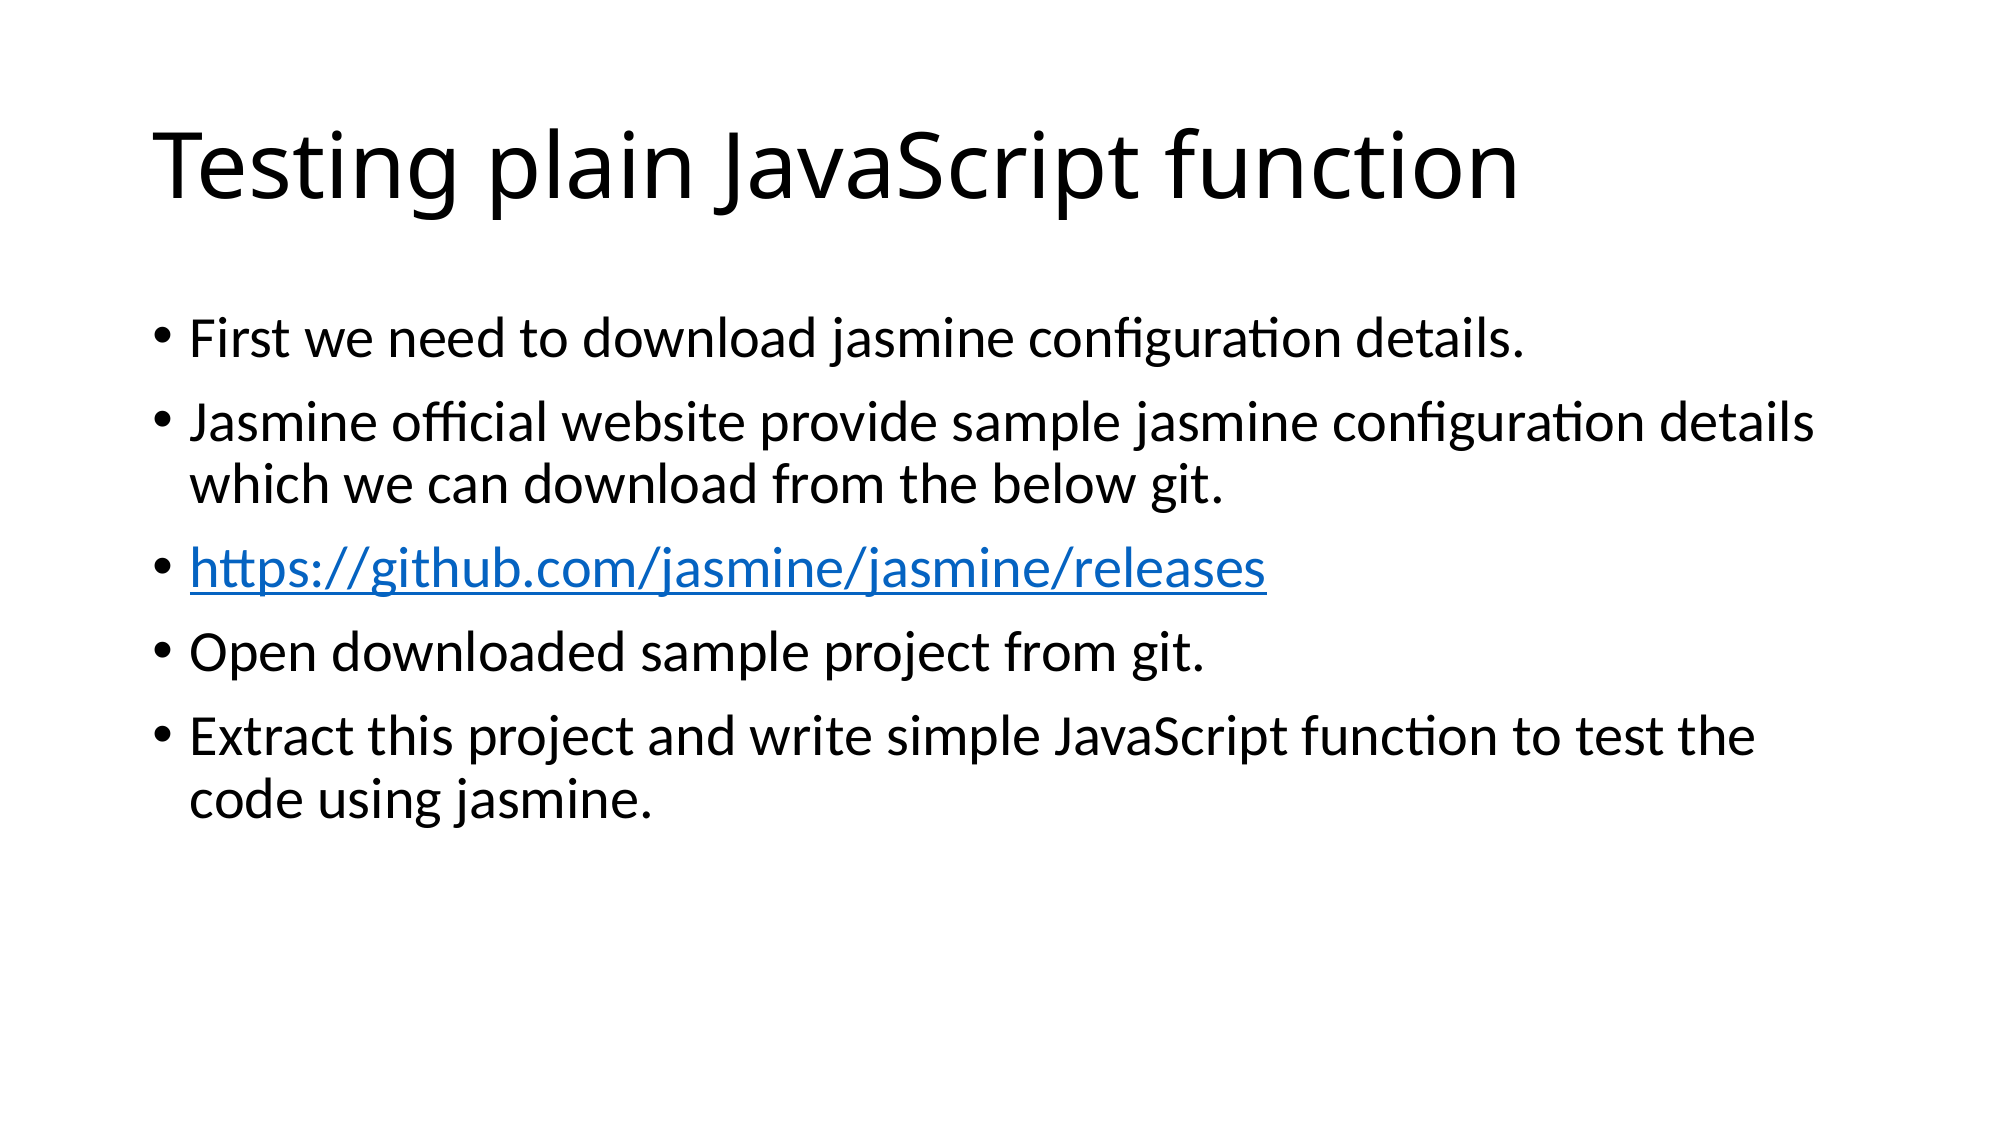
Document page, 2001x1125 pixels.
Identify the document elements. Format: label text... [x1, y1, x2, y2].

title Testing plain JavaScript function [137, 59, 1863, 278]
list First we need to download jasmine configuration details. Jasmine official website provide sample jasmine configuration details which we can download from the below git. https://github.com/jasmine/jasmine/releases Open downloaded sample project from git. Extract this project and write simple JavaScript function to test the code using jasmine. [137, 299, 1863, 1014]
